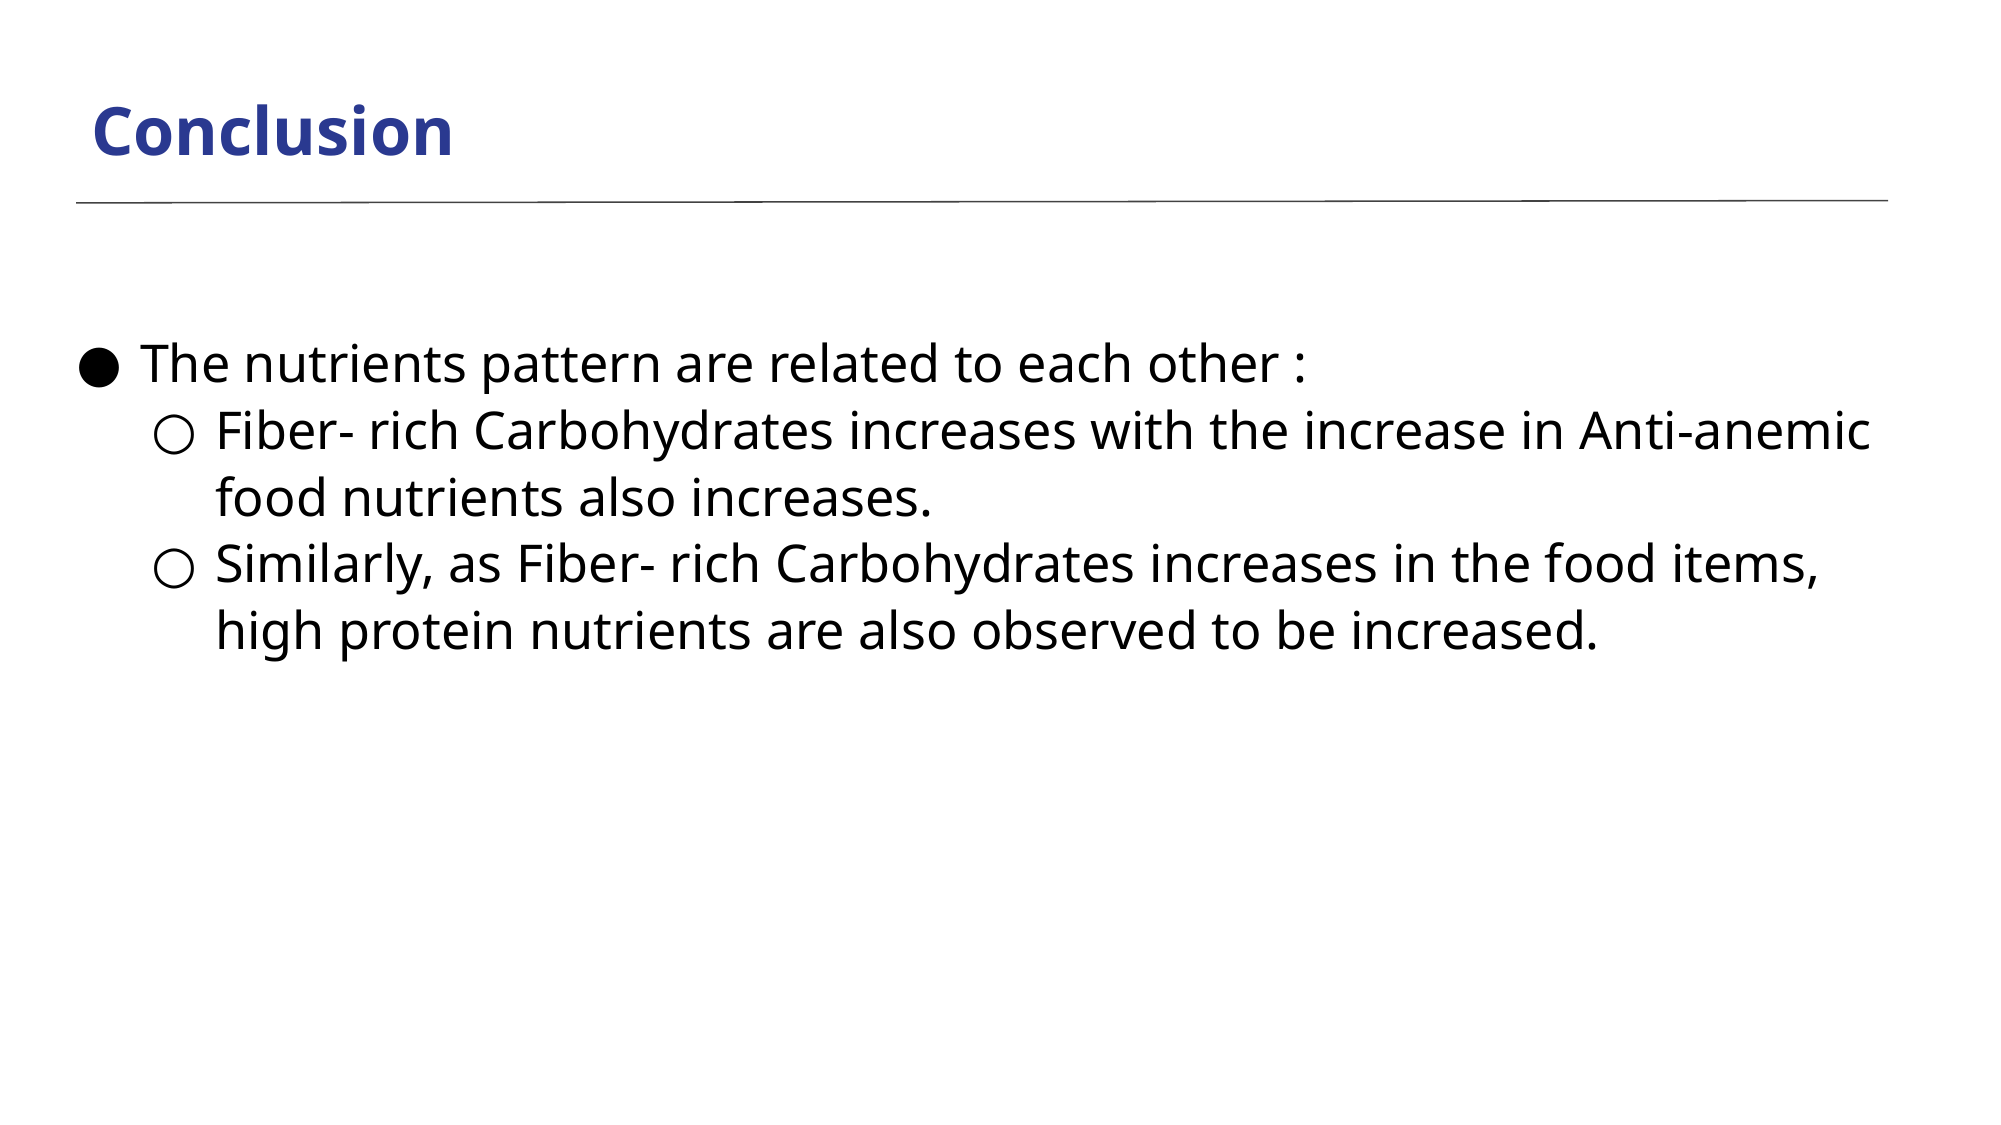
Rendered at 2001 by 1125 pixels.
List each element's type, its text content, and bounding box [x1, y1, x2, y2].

list The nutrients pattern are related to each other : Fiber- rich Carbohydrates increases with the increase in Anti-anemic food nutrients also increases. Similarly, as Fiber- rich Carbohydrates increases in the food items, high protein nutrients are also observed to be increased. [50, 318, 1908, 1016]
title Conclusion [76, 64, 1882, 198]
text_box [75, 200, 1889, 204]
